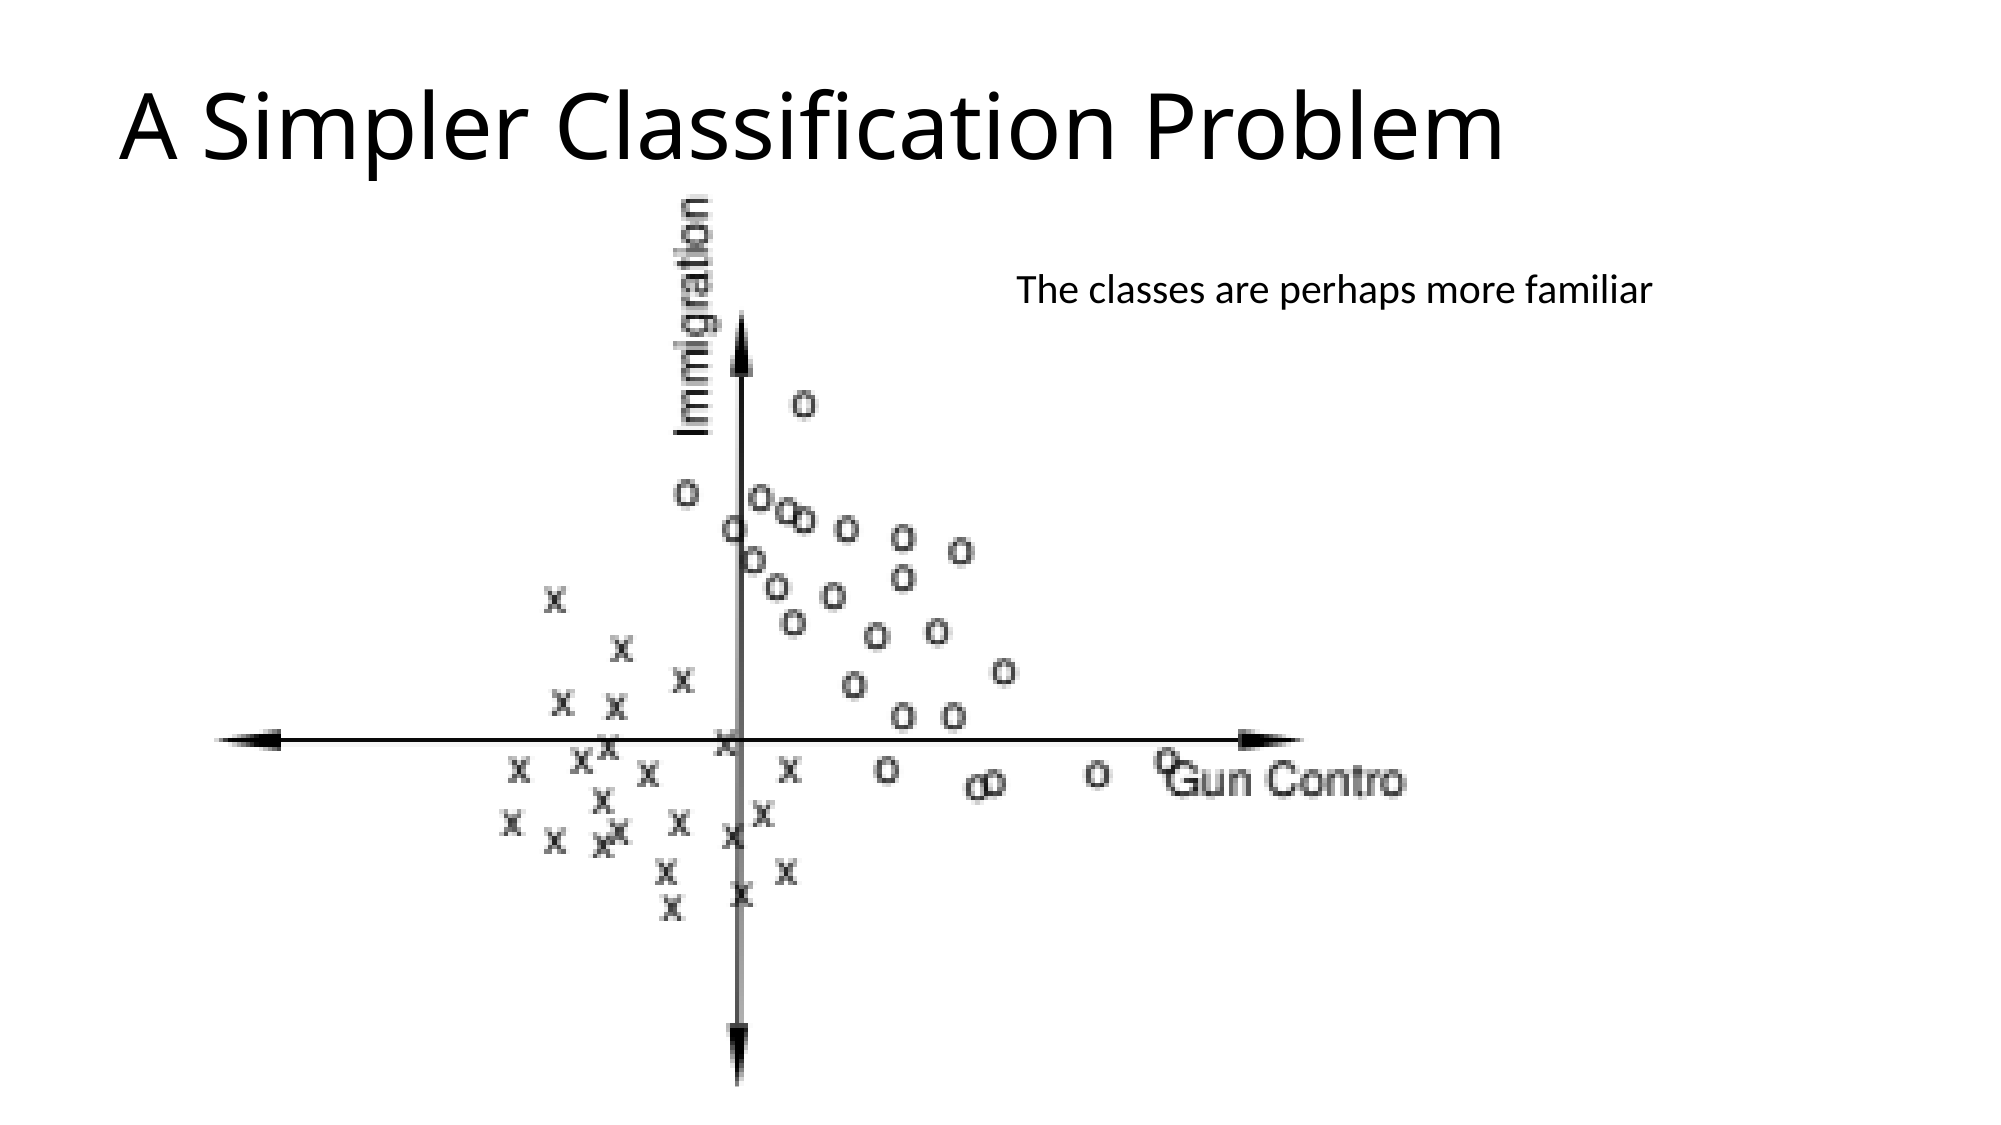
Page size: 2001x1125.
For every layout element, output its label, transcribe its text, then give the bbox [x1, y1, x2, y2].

text_box The classes are perhaps more familiar [1407, 254, 1669, 320]
title A Simpler Classification Problem [104, 21, 1830, 239]
picture [206, 168, 1407, 1087]
